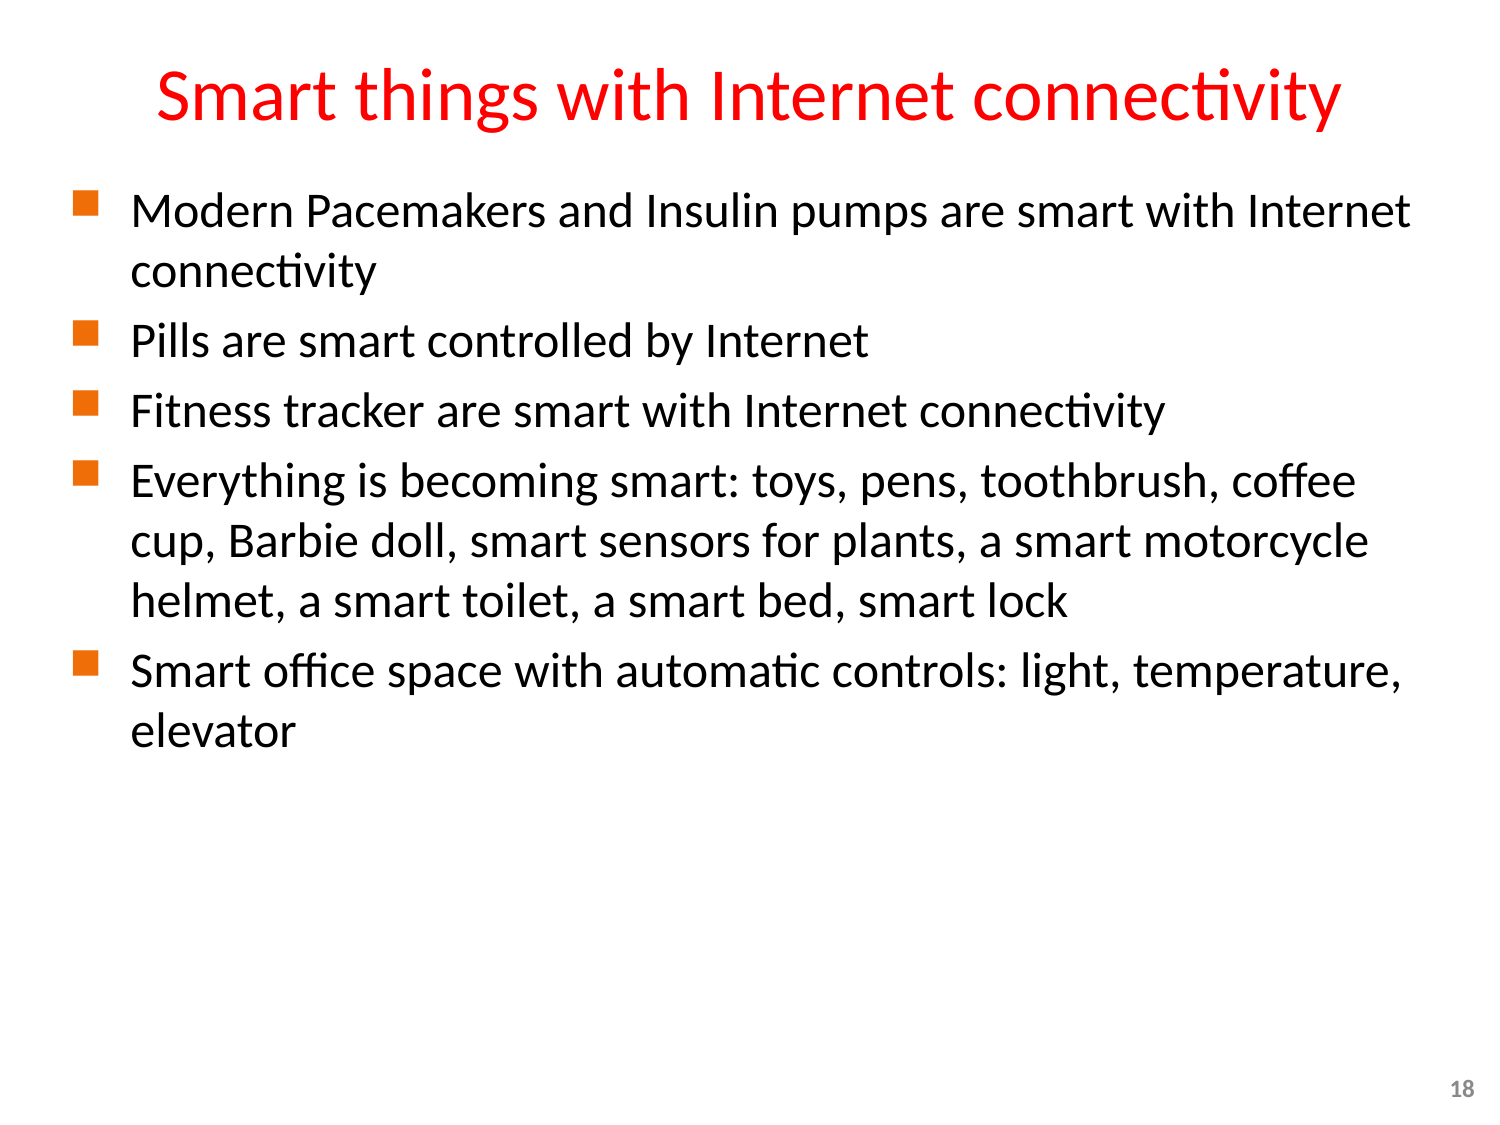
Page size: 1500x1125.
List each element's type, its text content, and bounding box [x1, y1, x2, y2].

title Smart things with Internet connectivity [59, 31, 1441, 149]
list Modern Pacemakers and Insulin pumps are smart with Internet connectivity Pills are smart controlled by Internet Fitness tracker are smart with Internet connectivity Everything is becoming smart: toys, pens, toothbrush, coffee cup, Barbie doll, smart sensors for plants, a smart motorcycle helmet, a smart toilet, a smart bed, smart lock Smart office space with automatic controls: light, temperature, elevator [59, 169, 1435, 1044]
